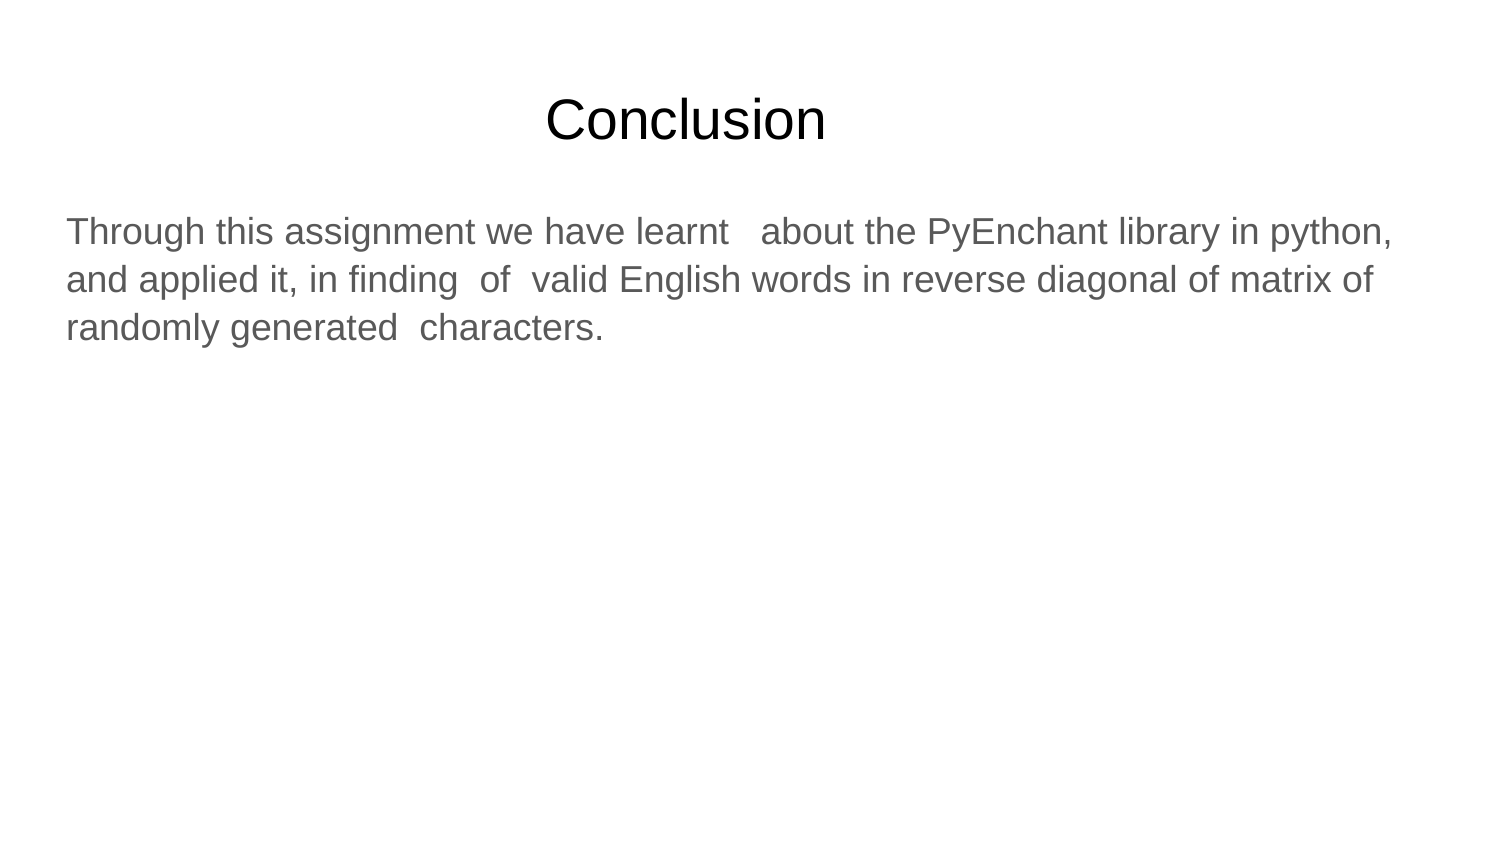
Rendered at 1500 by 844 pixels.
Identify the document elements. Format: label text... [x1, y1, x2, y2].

title Conclusion [10, 72, 1409, 167]
list Through this assignment we have learnt about the PyEnchant library in python, and applied it, in finding of valid English words in reverse diagonal of matrix of randomly generated characters. [51, 189, 1449, 750]
